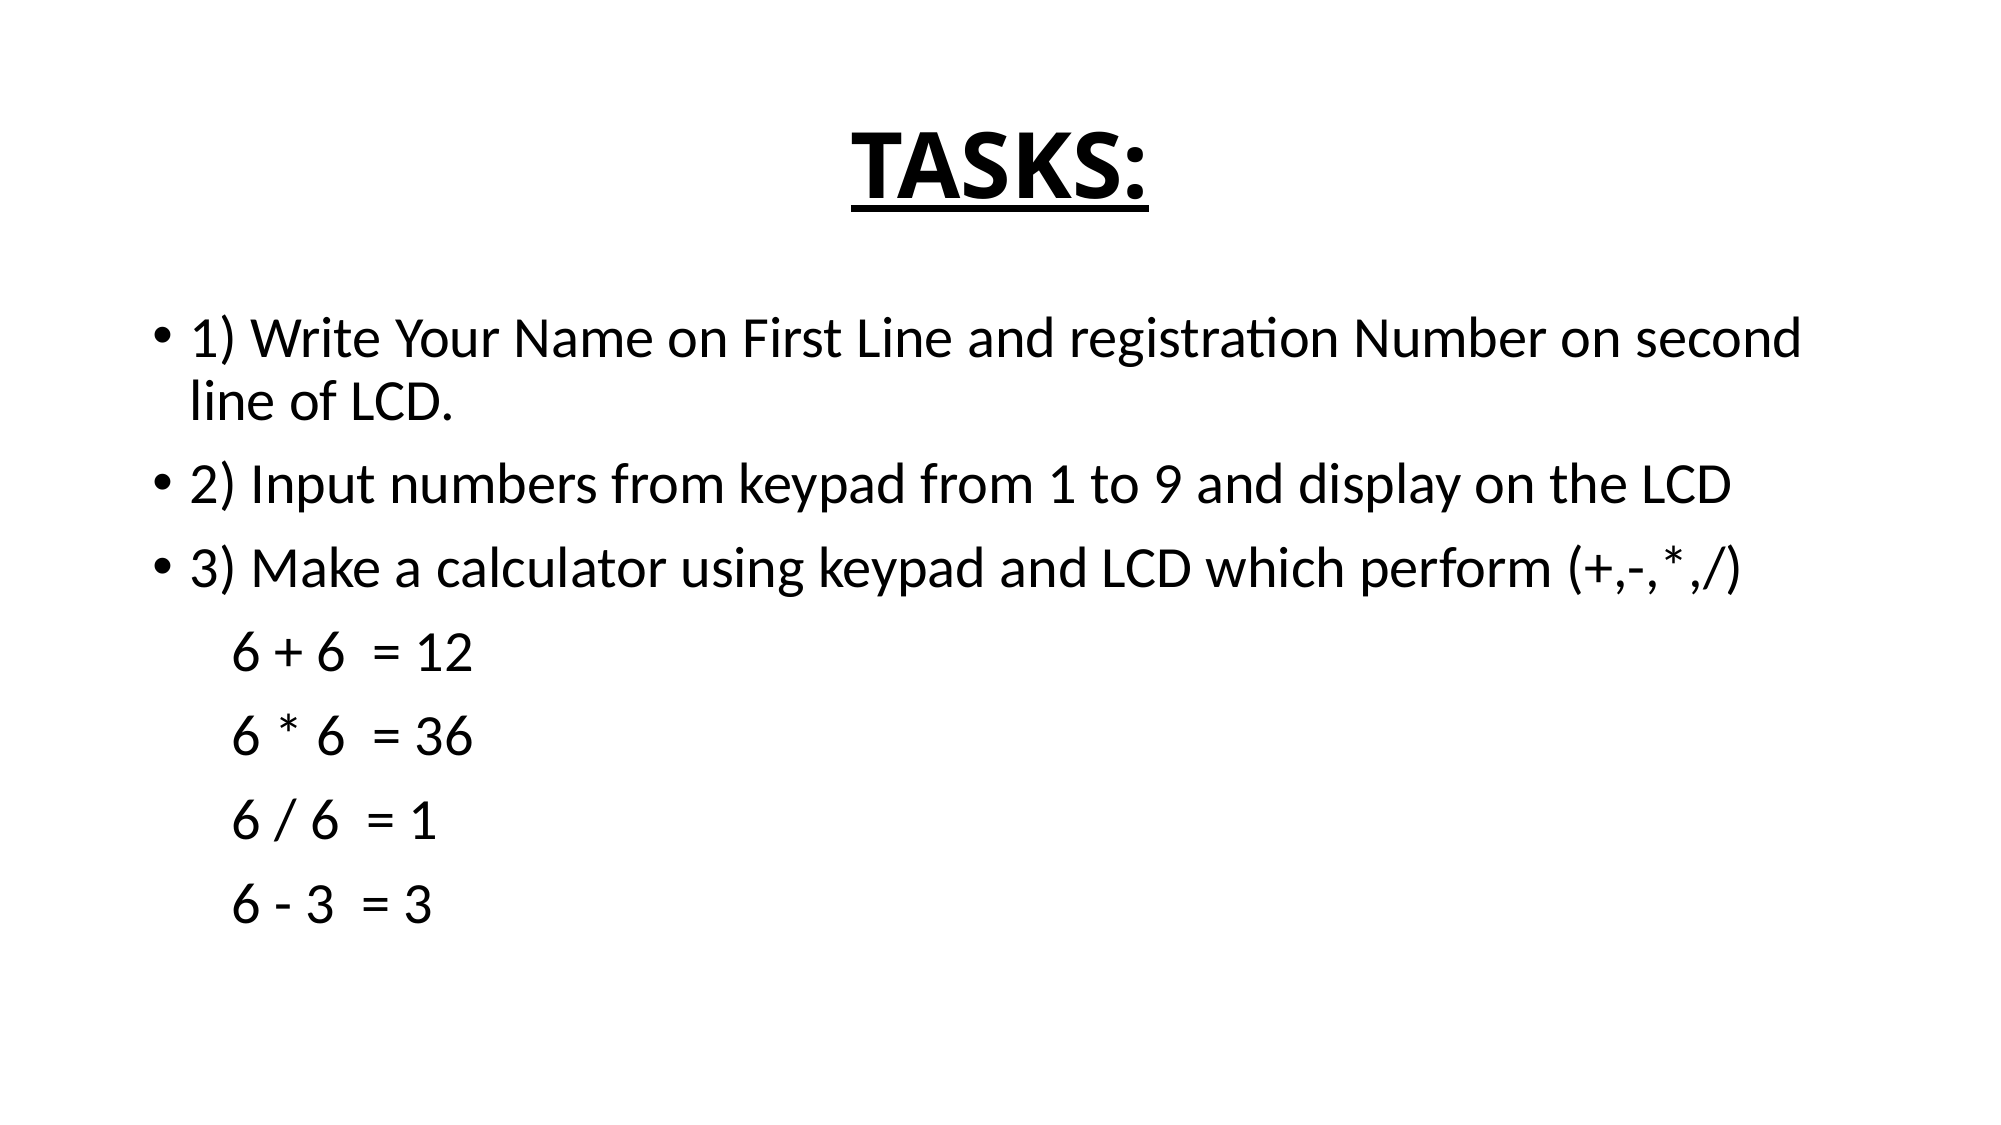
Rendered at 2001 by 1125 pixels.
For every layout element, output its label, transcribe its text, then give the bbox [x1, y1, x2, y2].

title TASKS: [137, 59, 1863, 278]
list 1) Write Your Name on First Line and registration Number on second line of LCD. 2) Input numbers from keypad from 1 to 9 and display on the LCD 3) Make a calculator using keypad and LCD which perform (+,-,*,/) 6 + 6 = 12 6 * 6 = 36 6 / 6 = 1 6 - 3 = 3 [137, 299, 1863, 1014]
